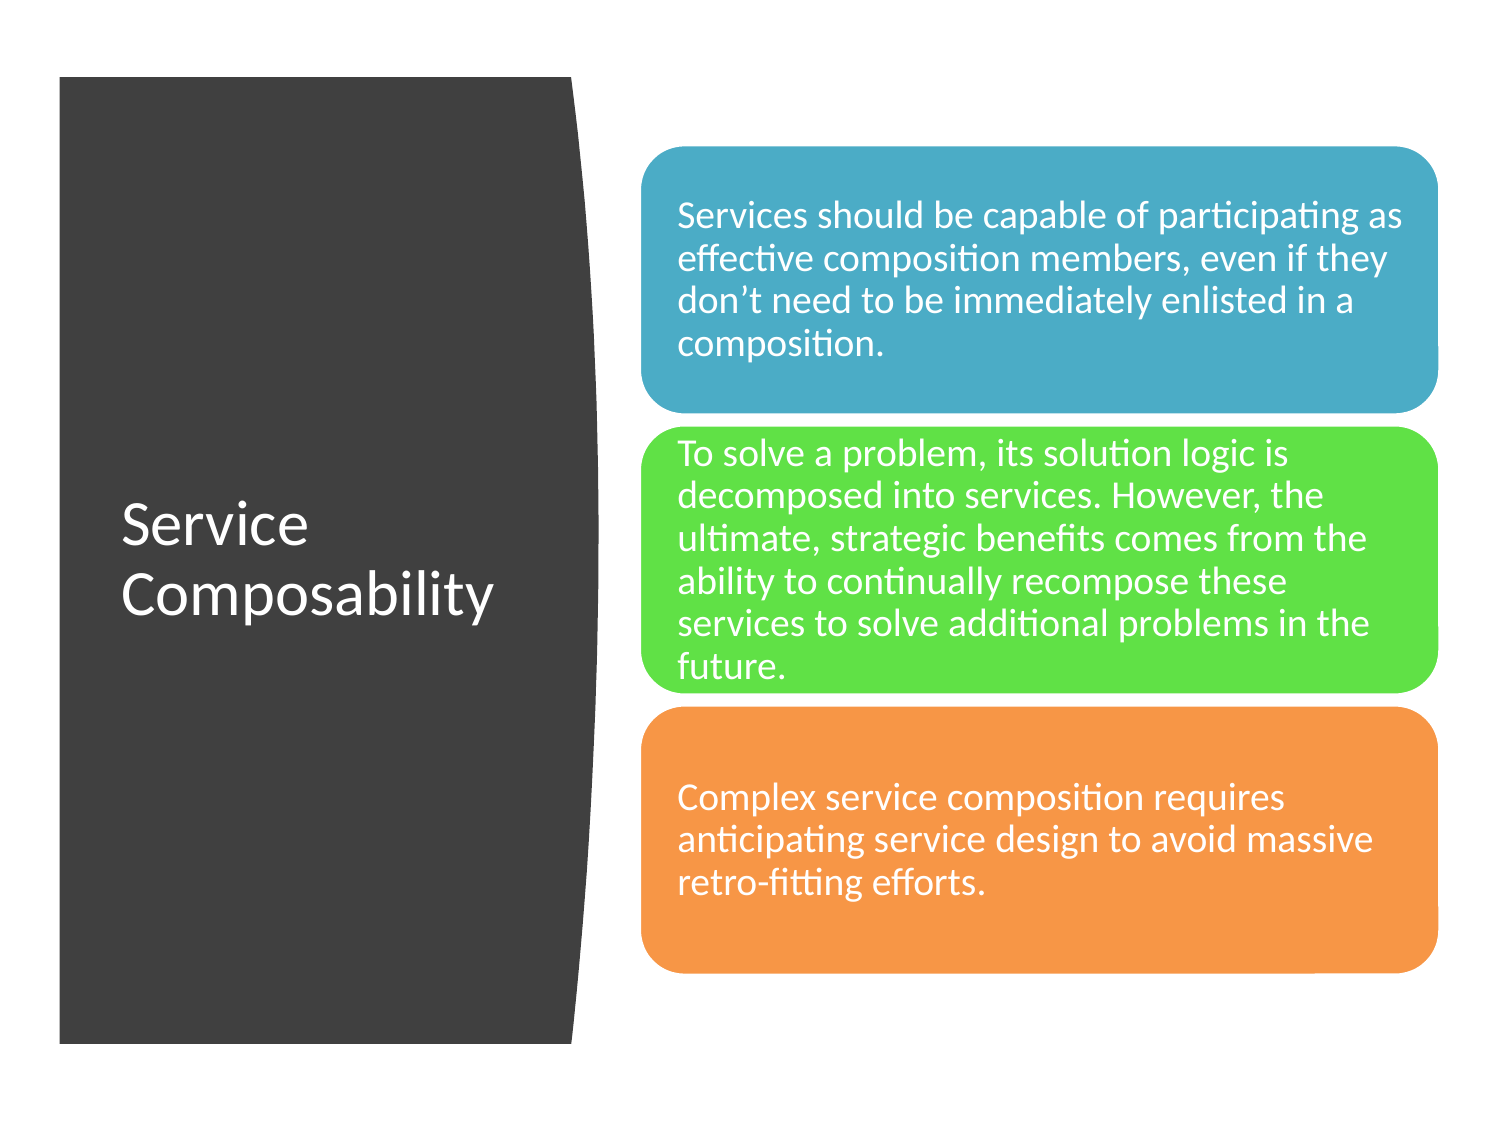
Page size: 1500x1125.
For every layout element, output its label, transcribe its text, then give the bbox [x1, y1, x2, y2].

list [638, 76, 1441, 1043]
title Service Composability [106, 166, 527, 953]
text_box [57, 75, 601, 1046]
